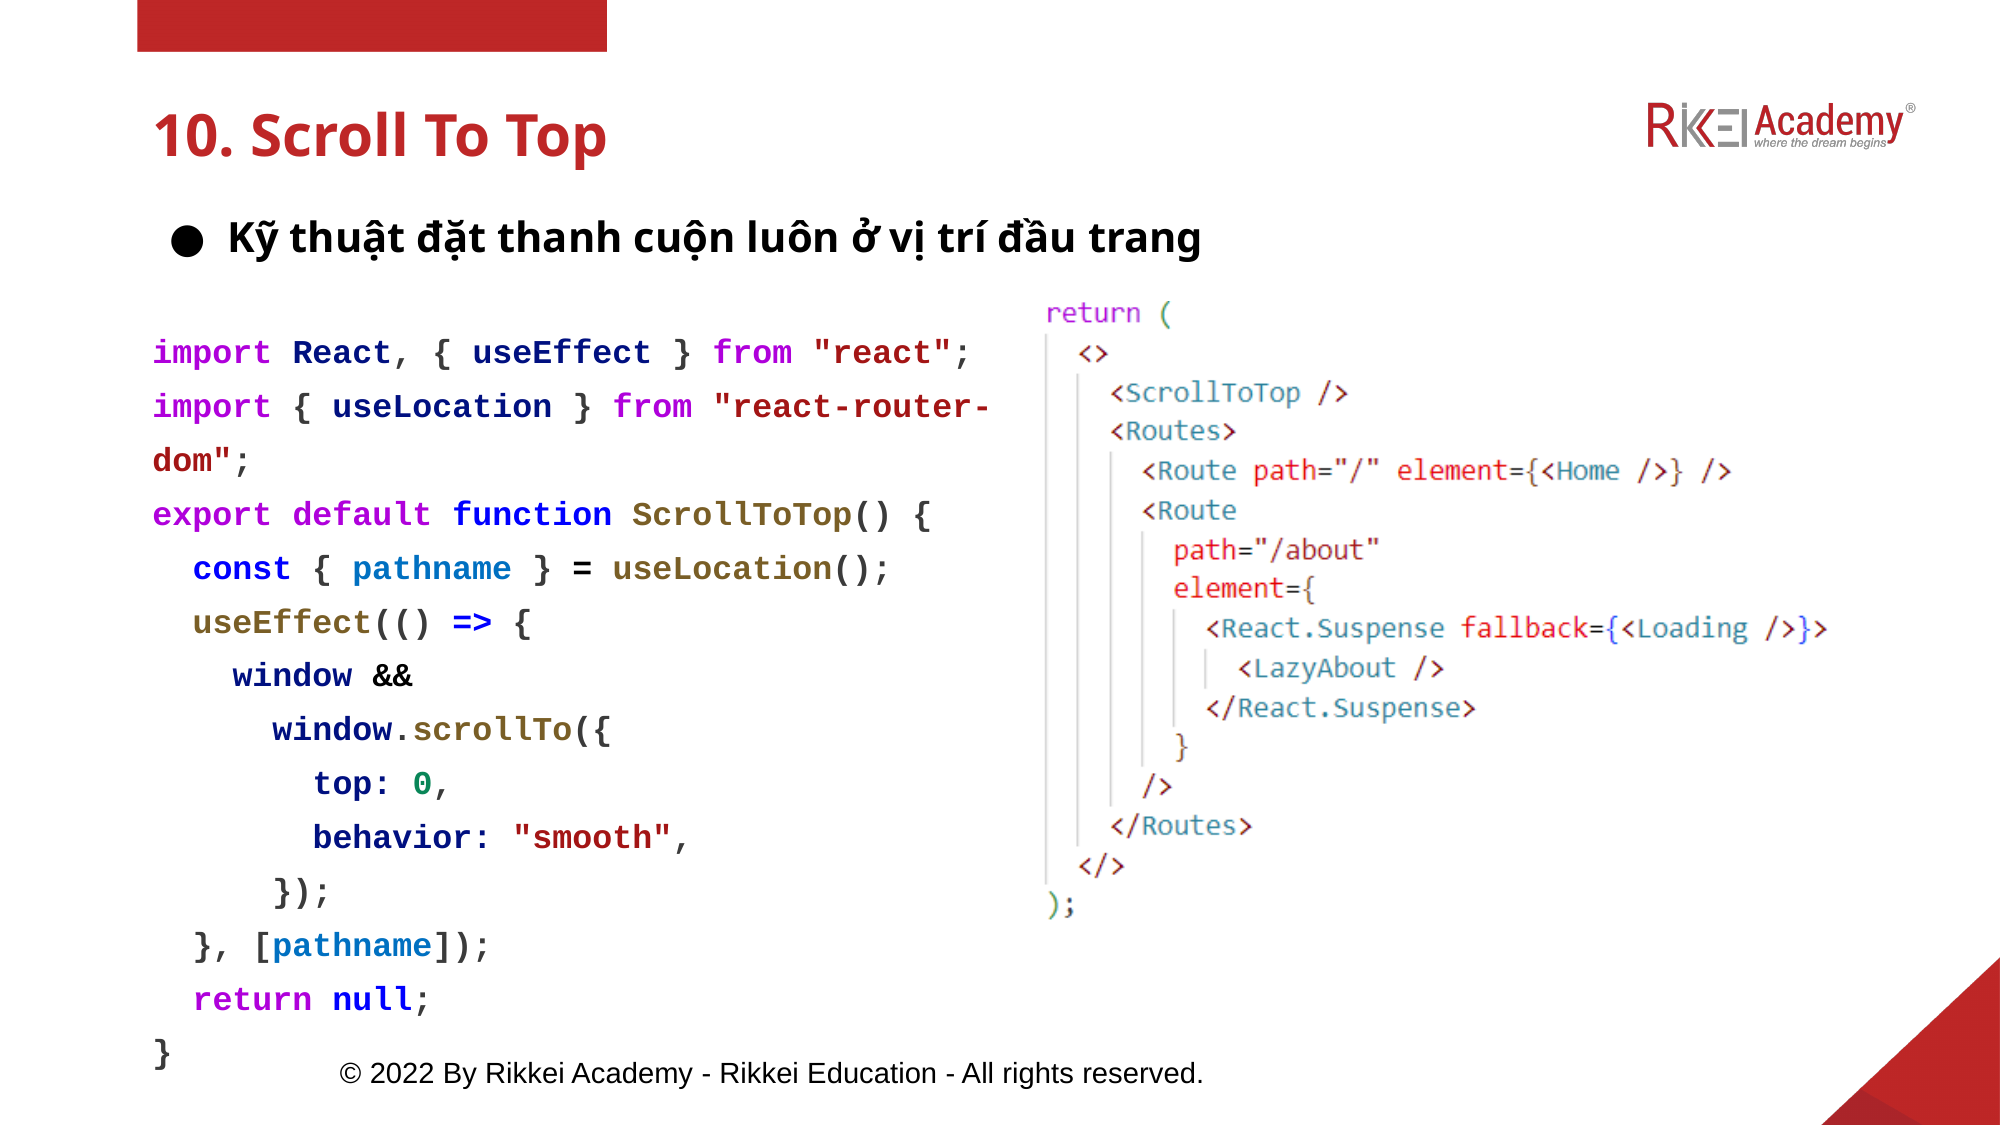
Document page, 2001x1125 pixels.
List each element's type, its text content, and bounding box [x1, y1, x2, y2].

picture [1623, 53, 1929, 203]
list Kỹ thuật đặt thanh cuộn luôn ở vị trí đầu trang [137, 208, 1884, 280]
picture [137, 0, 607, 52]
title 10. Scroll To Top [137, 88, 1526, 187]
picture [1037, 301, 1835, 928]
text_box import React, { useEffect } from "react"; import { useLocation } from "react-router-dom"; export default function ScrollToTop() { const { pathname } = useLocation(); useEffect(() => { window && window.scrollTo({ top: 0, behavior: "smooth", }); }, [pathname]); return null; } [137, 301, 1038, 1086]
picture [1818, 957, 2000, 1125]
